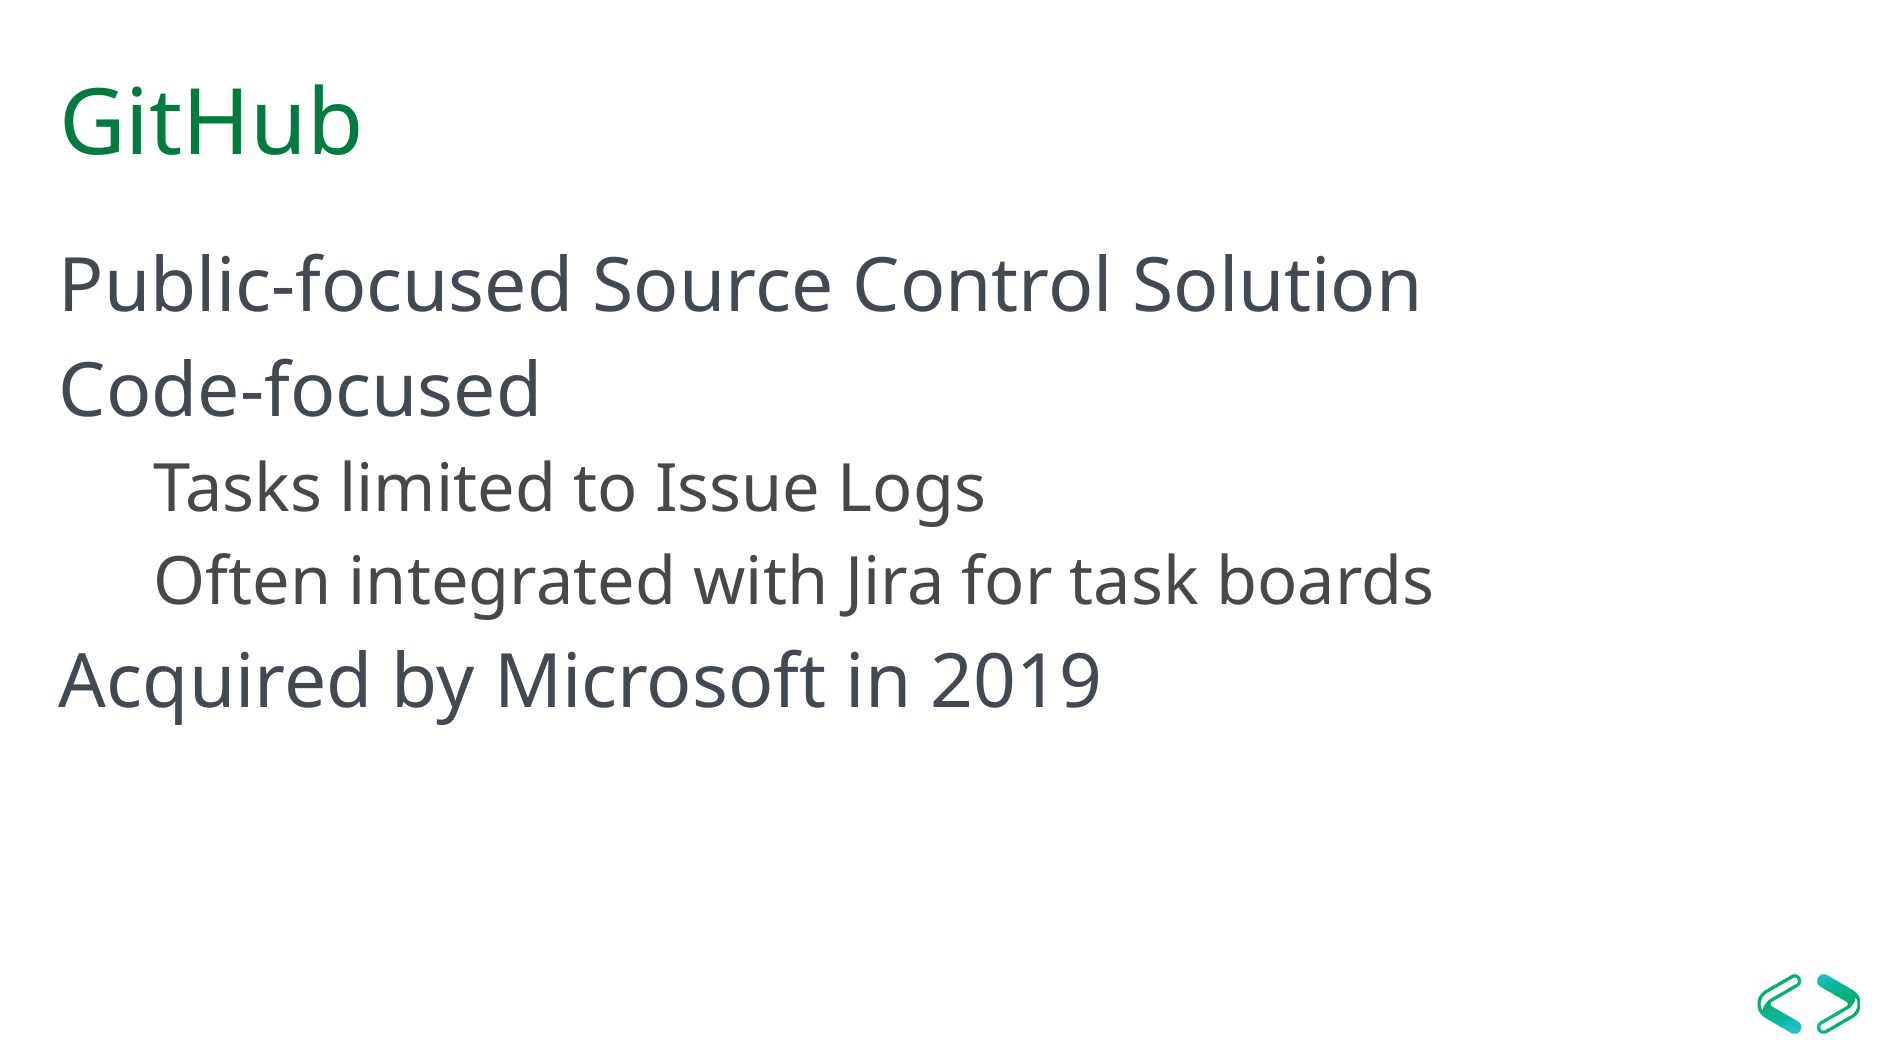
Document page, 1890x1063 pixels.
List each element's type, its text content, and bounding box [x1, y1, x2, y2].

list Public-focused Source Control Solution Code-focused Tasks limited to Issue Logs Often integrated with Jira for task boards Acquired by Microsoft in 2019 [59, 236, 1831, 1004]
title GitHub [59, 59, 1831, 178]
